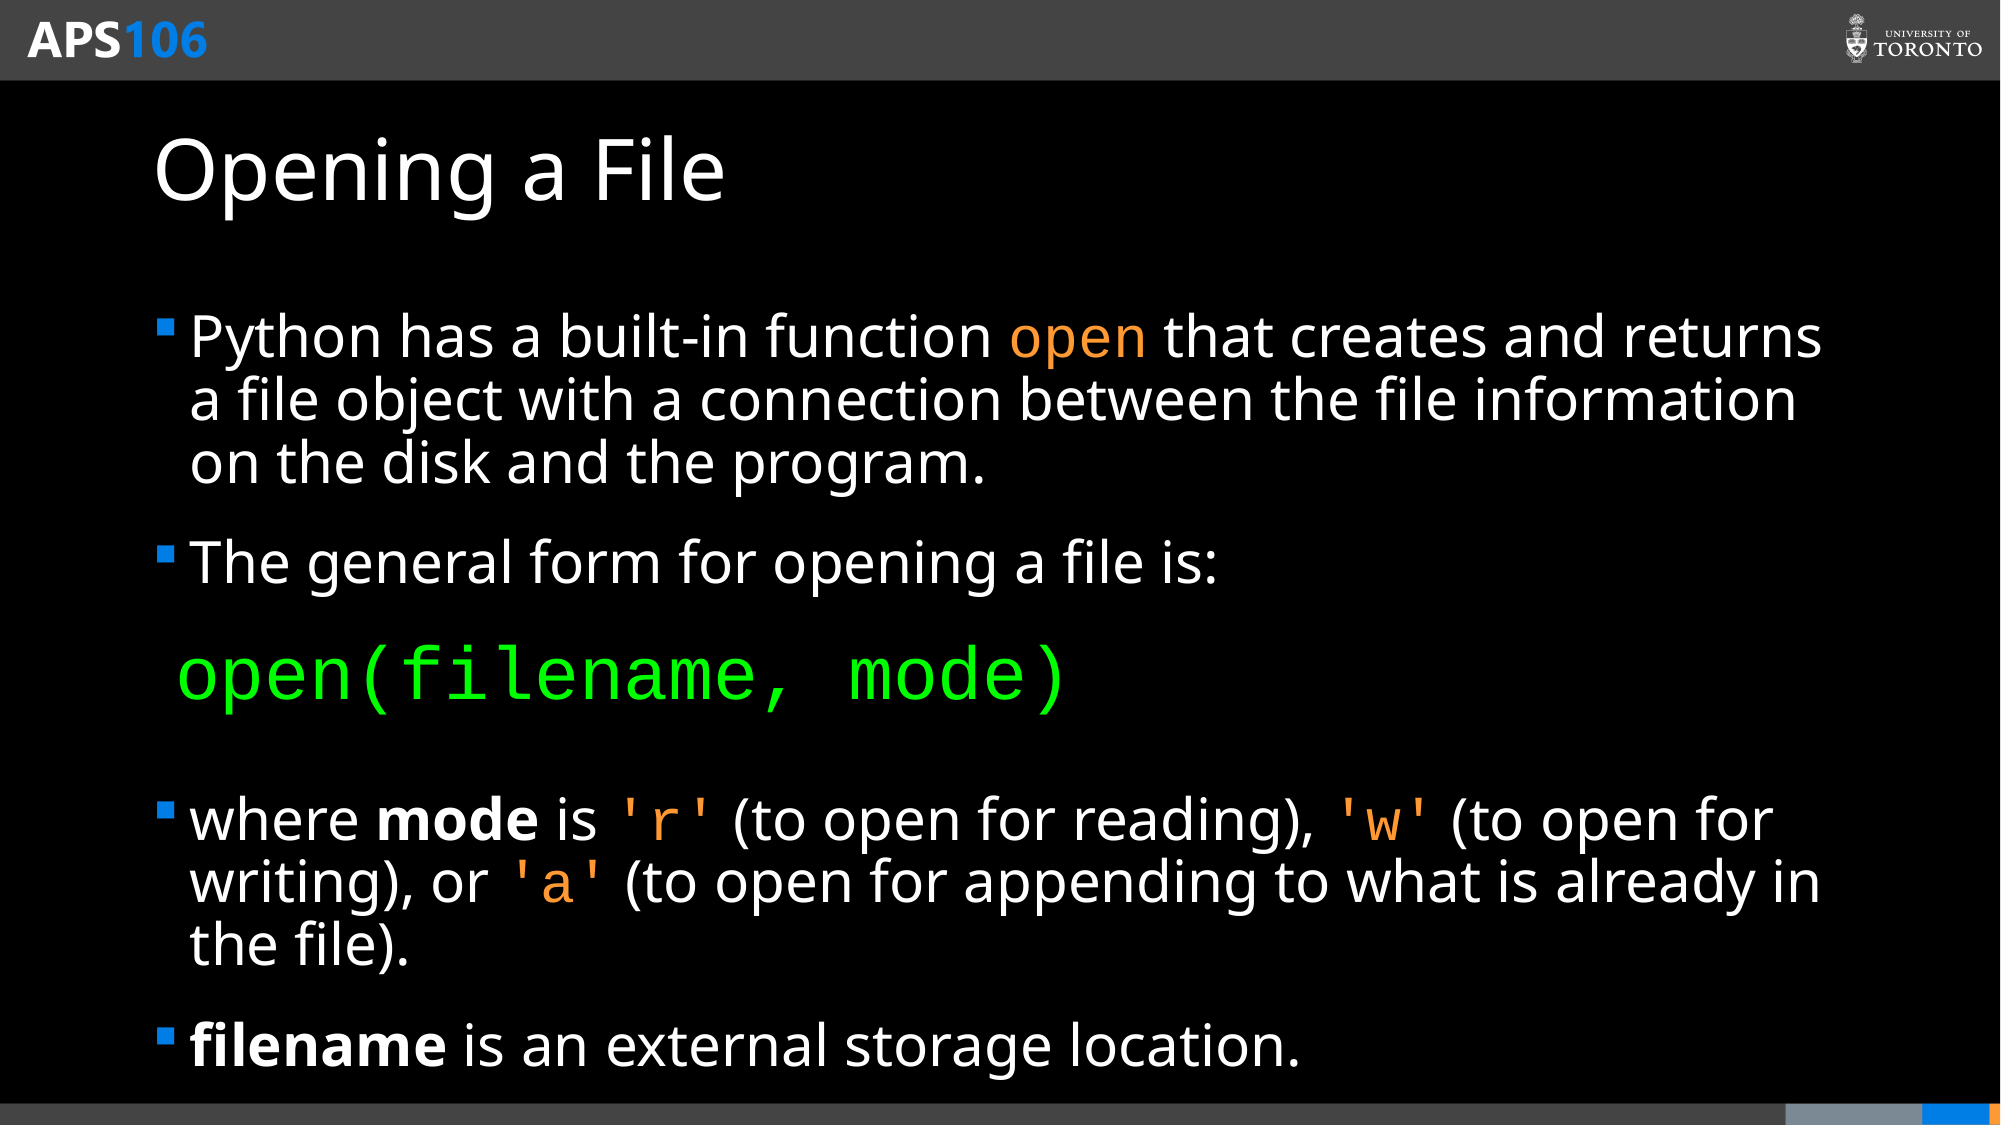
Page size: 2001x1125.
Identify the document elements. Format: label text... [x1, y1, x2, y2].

text_box open(filename, mode) [173, 624, 1863, 715]
picture [0, 0, 2001, 1125]
title Opening a File [137, 119, 1863, 227]
list Python has a built-in function open that creates and returns a file object with a connection between the file information on the disk and the program. The general form for opening a file is: where mode is 'r' (to open for reading), 'w' (to open for writing), or 'a' (to open for appending to what is already in the file). filename is an external storage location. [137, 299, 1863, 1093]
